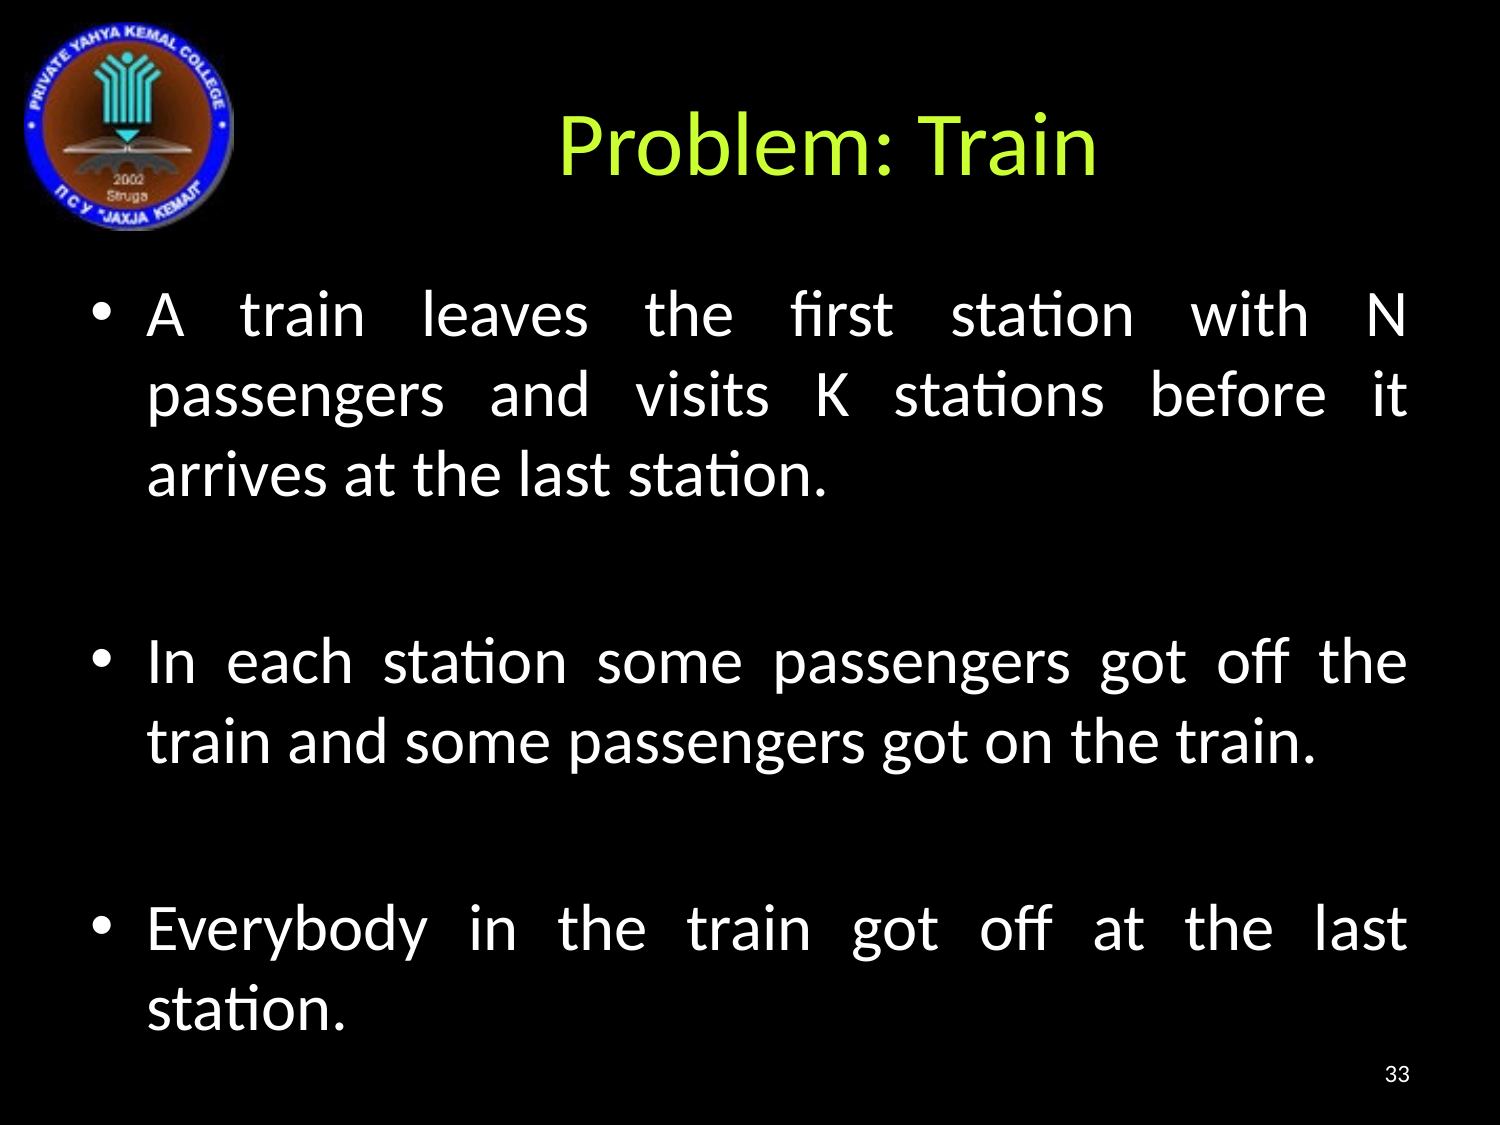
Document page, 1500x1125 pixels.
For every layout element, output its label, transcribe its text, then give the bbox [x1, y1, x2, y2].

slide_number 33 [1074, 1042, 1425, 1103]
list A train leaves the first station with N passengers and visits K stations before it arrives at the last station. In each station some passengers got off the train and some passengers got on the train. Everybody in the train got off at the last station. [75, 262, 1425, 1125]
picture [24, 21, 234, 231]
title Problem: Train [237, 45, 1425, 233]
